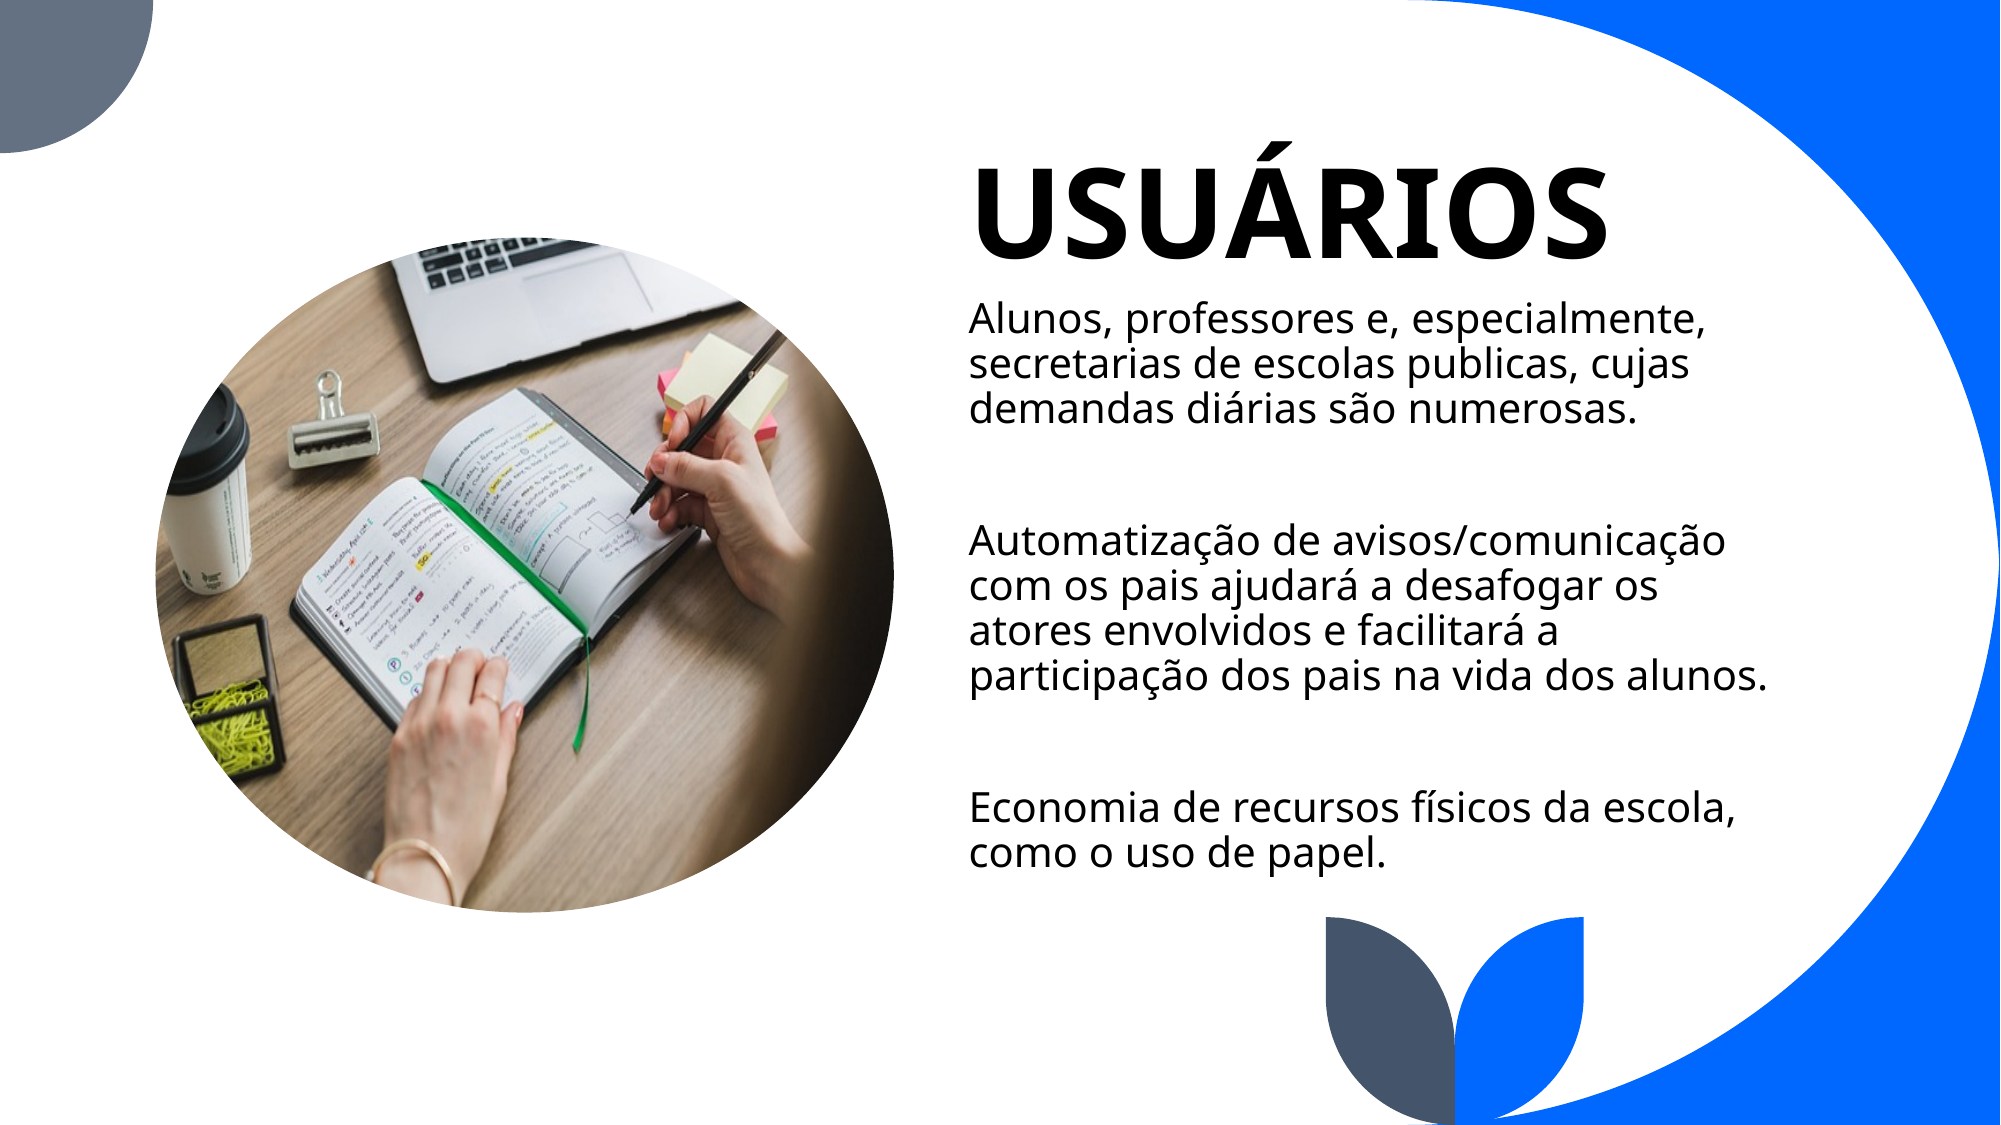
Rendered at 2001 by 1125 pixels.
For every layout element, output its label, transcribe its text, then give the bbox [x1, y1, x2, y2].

subtitle Alunos, professores e, especialmente, secretarias de escolas publicas, cujas demandas diárias são numerosas. Automatização de avisos/comunicação com os pais ajudará a desafogar os atores envolvidos e facilitará a participação dos pais na vida dos alunos. Economia de recursos físicos da escola, como o uso de papel. [953, 290, 1794, 730]
title USUÁRIOS [953, 116, 1699, 290]
picture [155, 237, 894, 913]
